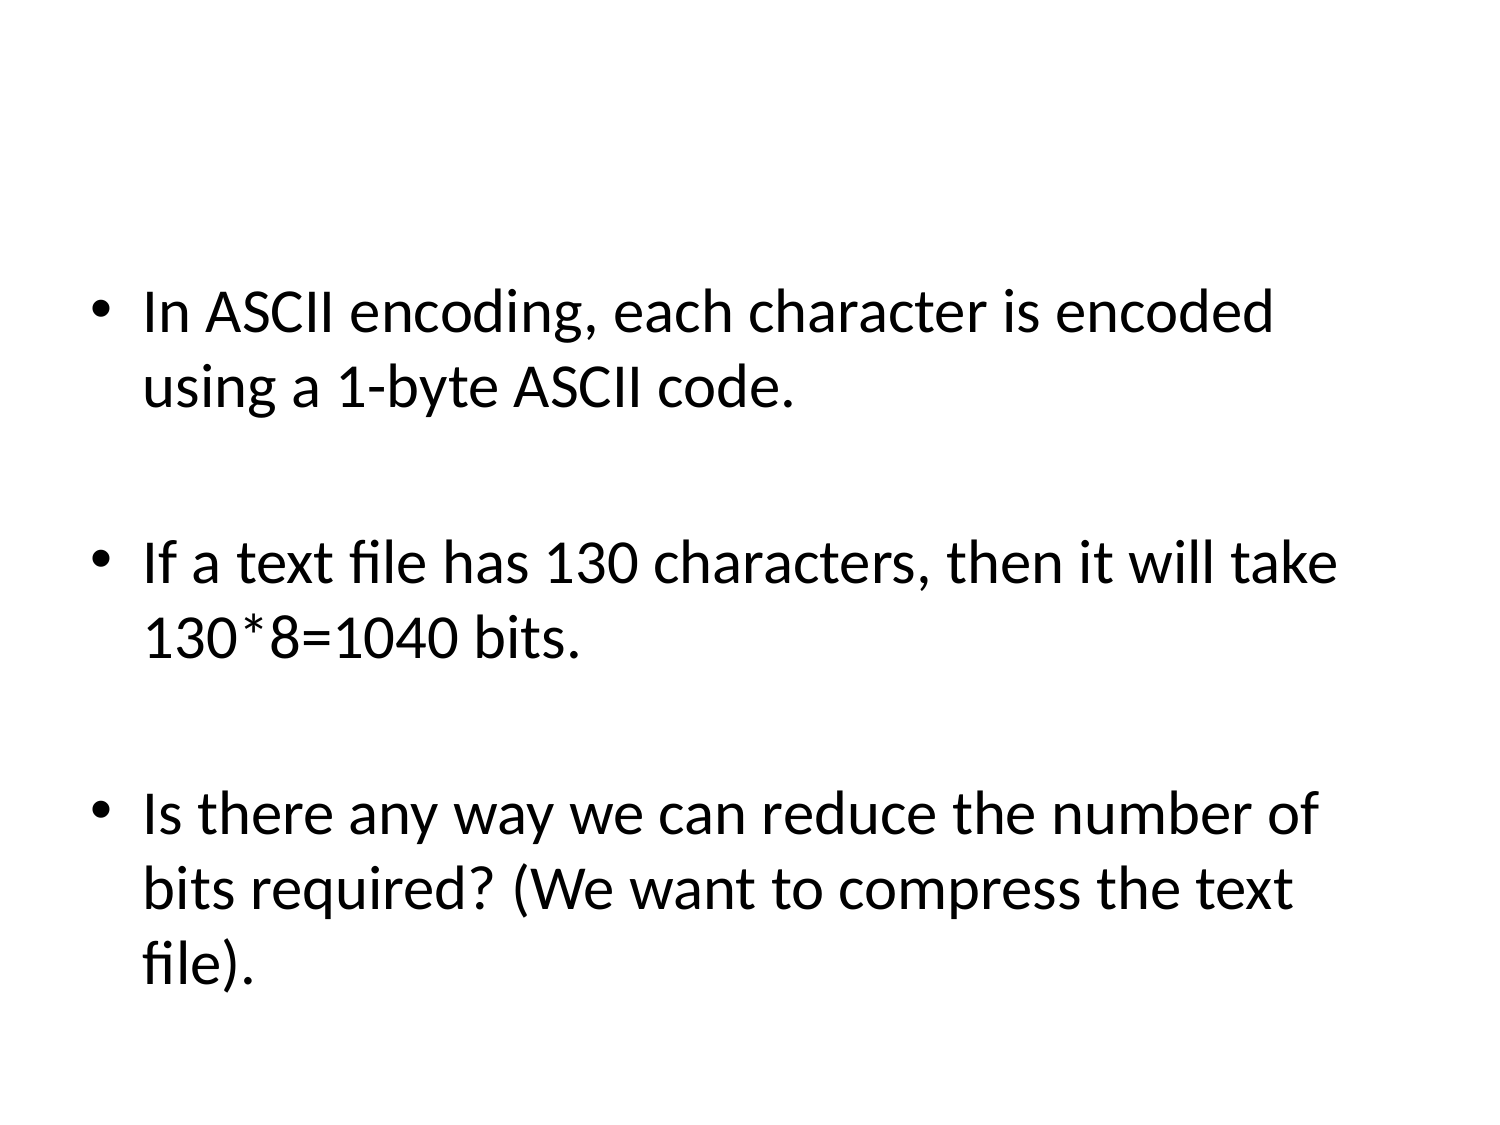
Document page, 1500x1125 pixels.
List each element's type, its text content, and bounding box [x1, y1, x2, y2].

list In ASCII encoding, each character is encoded using a 1-byte ASCII code. If a text file has 130 characters, then it will take 130*8=1040 bits. Is there any way we can reduce the number of bits required? (We want to compress the text file). [75, 262, 1425, 1005]
